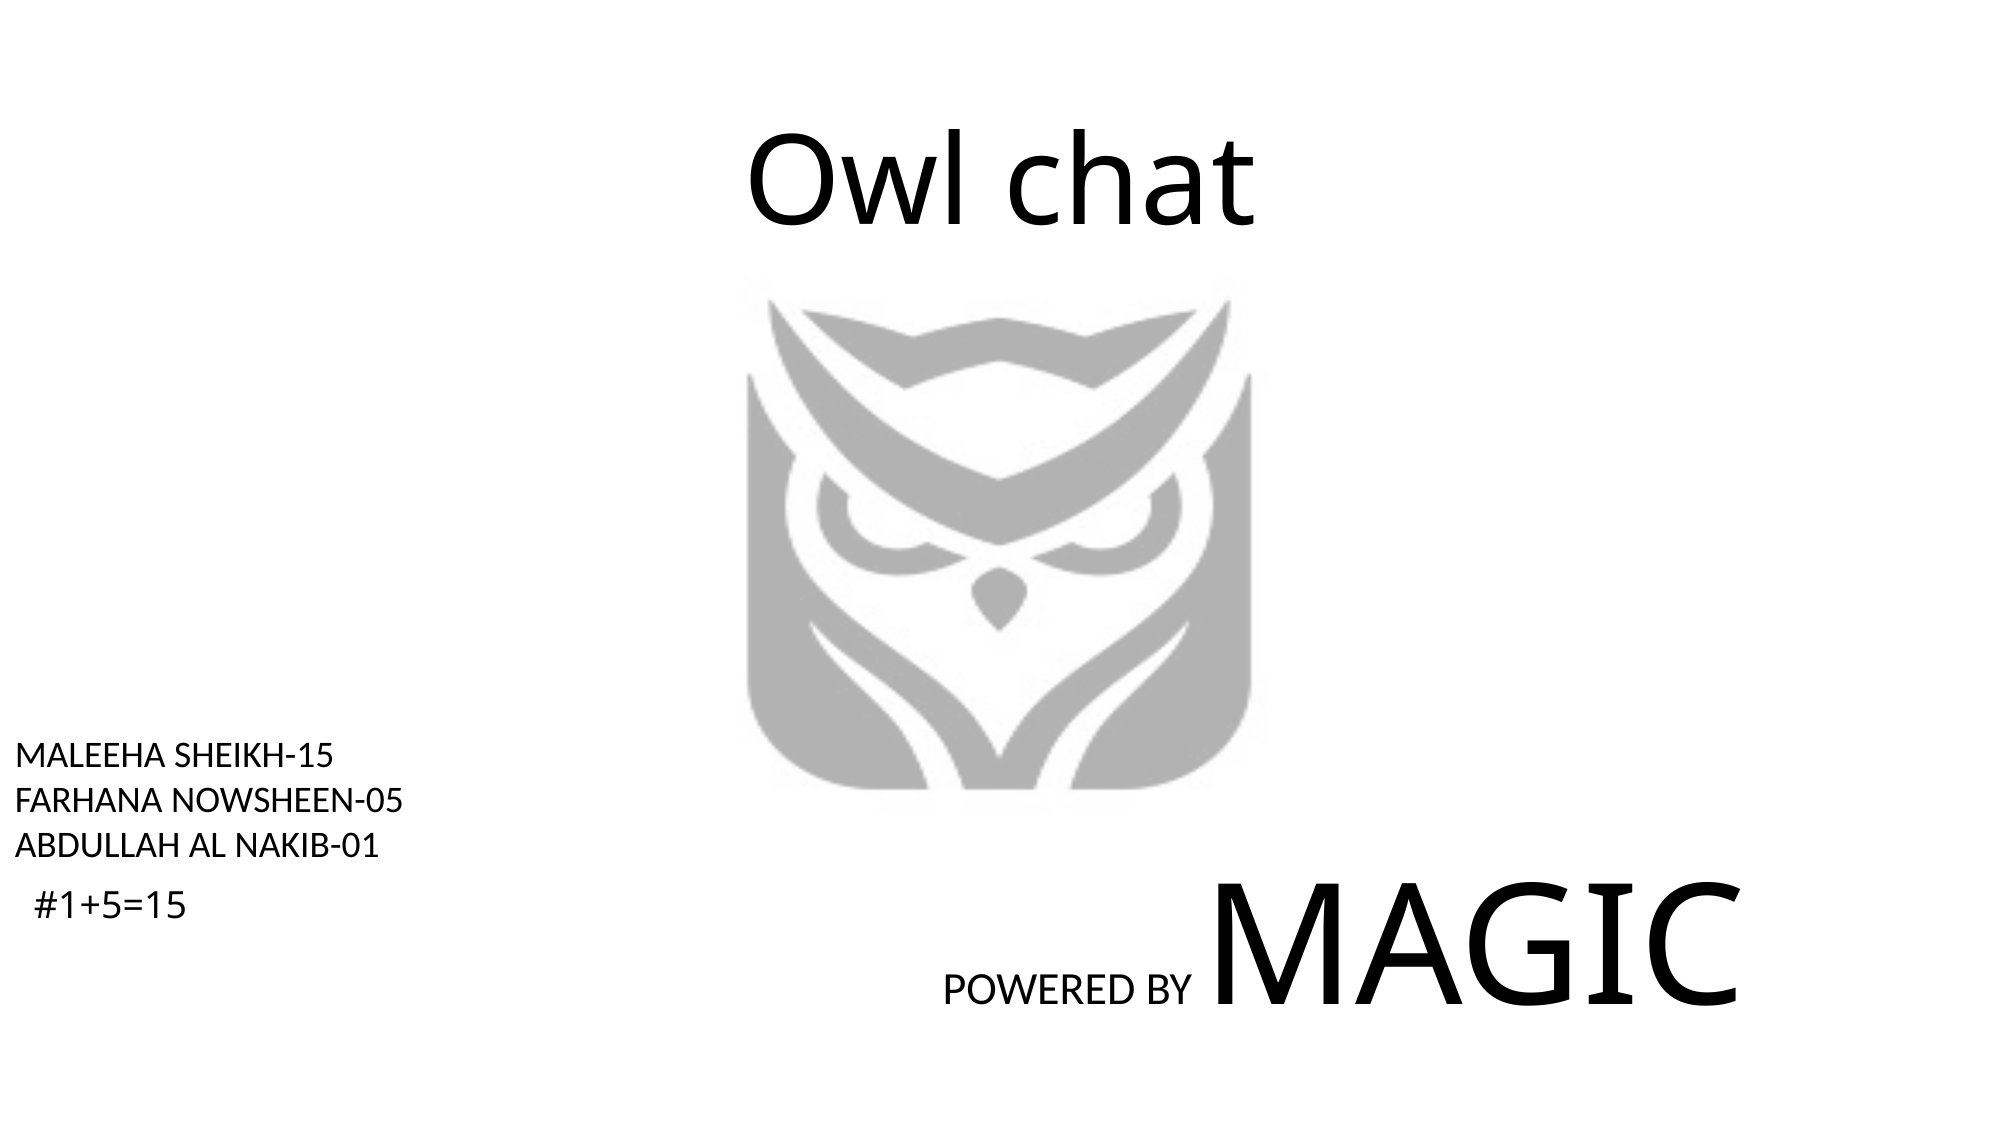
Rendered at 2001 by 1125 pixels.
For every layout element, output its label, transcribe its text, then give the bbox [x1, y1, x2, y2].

subtitle POWERED BY MAGIC [904, 851, 1784, 1083]
text_box #1+5=15 [19, 873, 481, 934]
title Owl chat [249, 94, 1750, 260]
text_box MALEEHA SHEIKH-15 FARHANA NOWSHEEN-05 ABDULLAH AL NAKIB-01 [0, 722, 727, 872]
